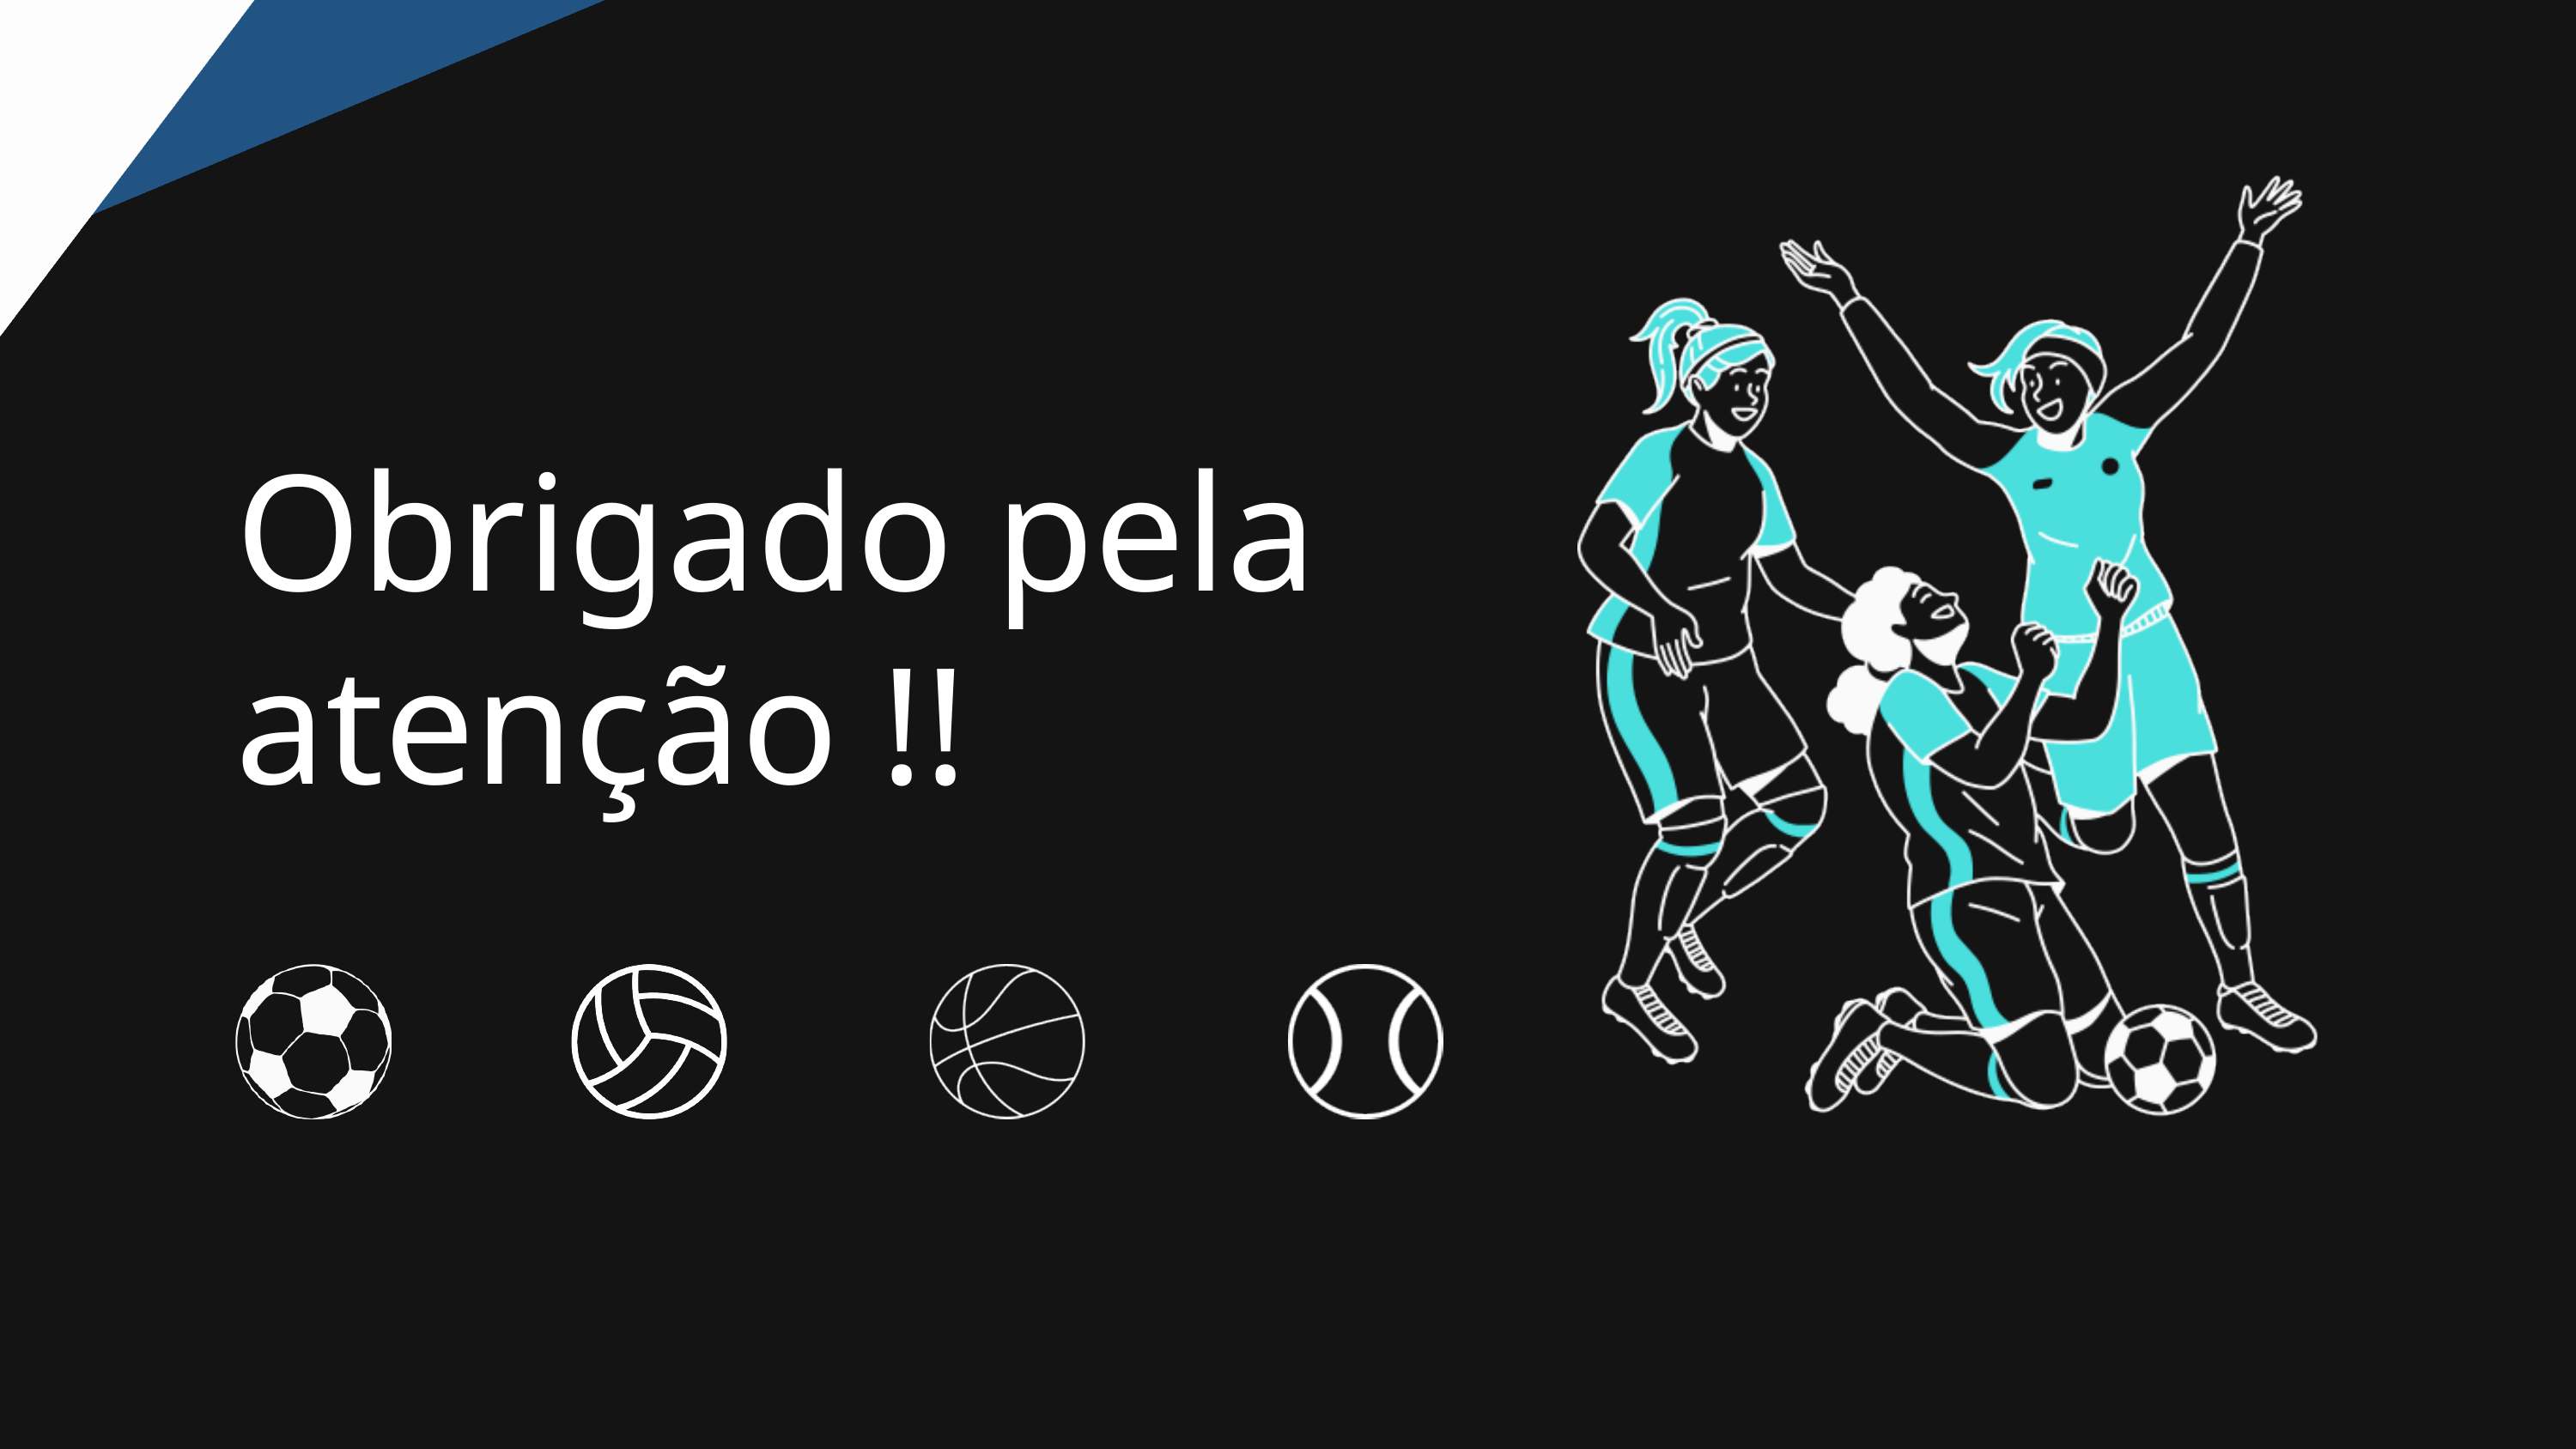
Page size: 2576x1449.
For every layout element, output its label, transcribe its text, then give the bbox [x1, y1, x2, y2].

text_box [1287, 964, 1443, 1120]
text_box [929, 964, 1085, 1120]
text_box [571, 964, 727, 1120]
text_box [1577, 175, 2320, 1119]
text_box Obrigado pela atenção !! [235, 429, 1483, 816]
text_box [0, 0, 607, 336]
text_box [235, 964, 392, 1120]
